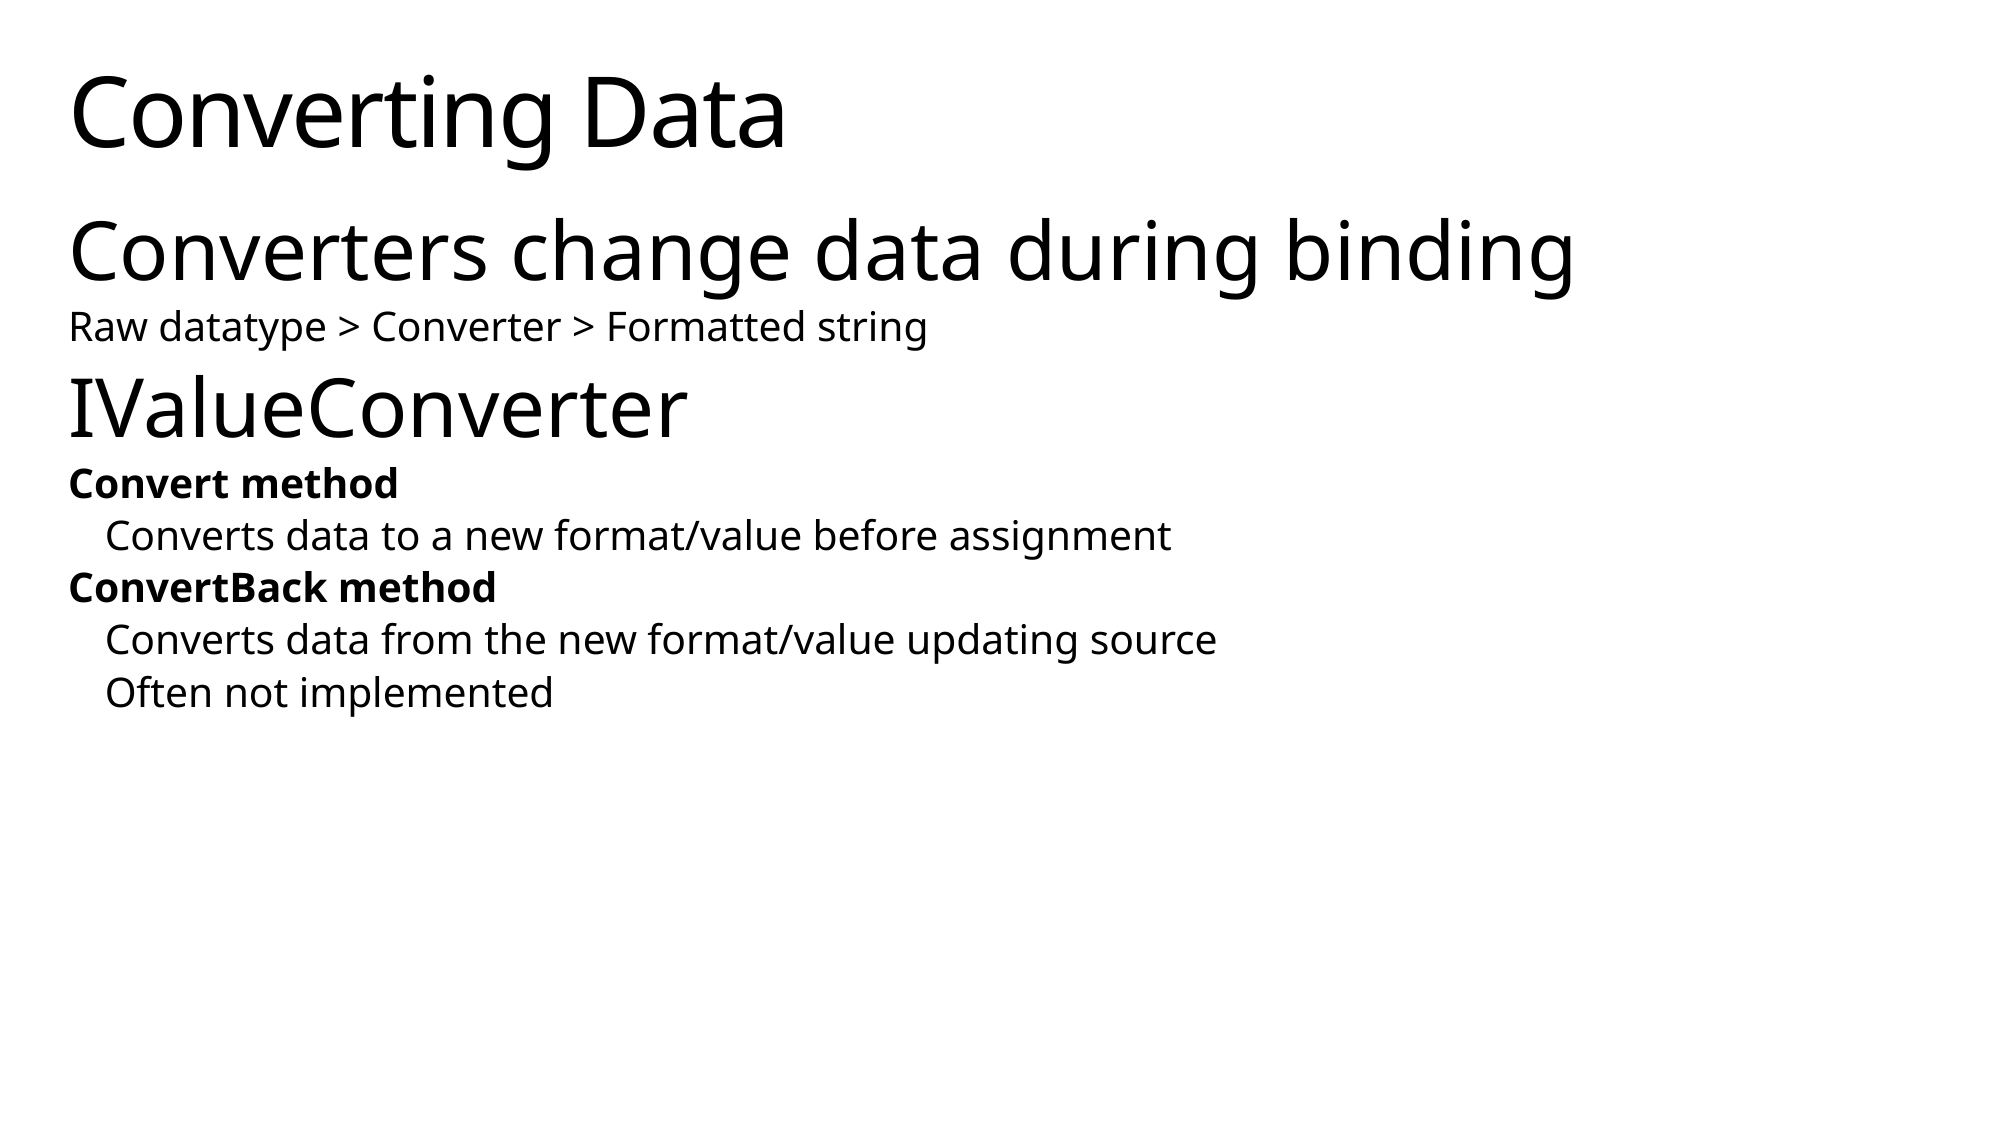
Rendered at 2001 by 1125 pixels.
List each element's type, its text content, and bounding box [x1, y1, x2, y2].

list Converters change data during binding Raw datatype > Converter > Formatted string IValueConverter Convert method Converts data to a new format/value before assignment ConvertBack method Converts data from the new format/value updating source Often not implemented [44, 195, 1956, 521]
title Converting Data [44, 47, 1957, 196]
